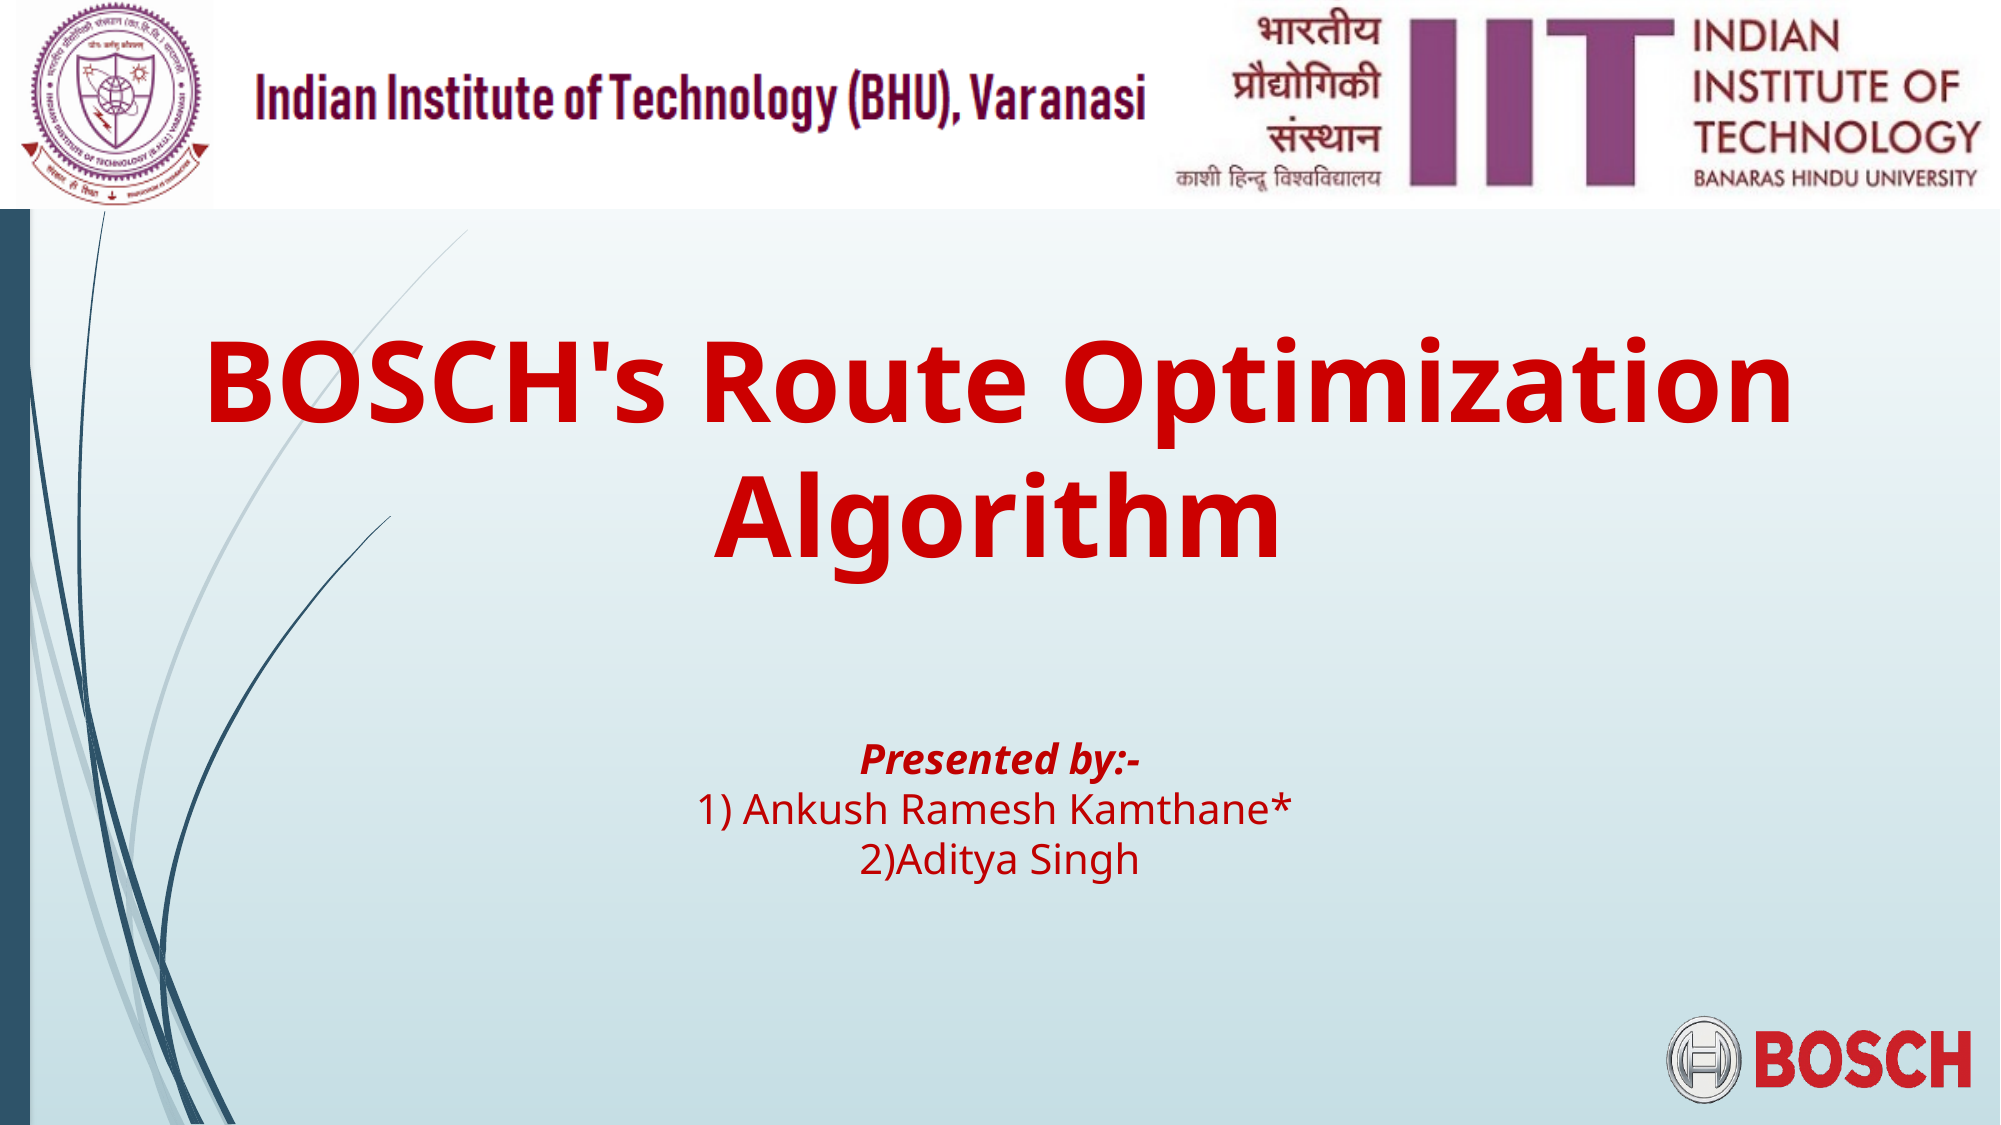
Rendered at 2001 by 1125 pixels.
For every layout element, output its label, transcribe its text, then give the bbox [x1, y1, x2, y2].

text_box BOSCH's Route Optimization Algorithm [0, 302, 2000, 587]
text_box Presented by:- 1) Ankush Ramesh Kamthane* 2)Aditya Singh [675, 725, 1325, 941]
picture [1640, 998, 2000, 1125]
picture [0, 0, 2000, 209]
